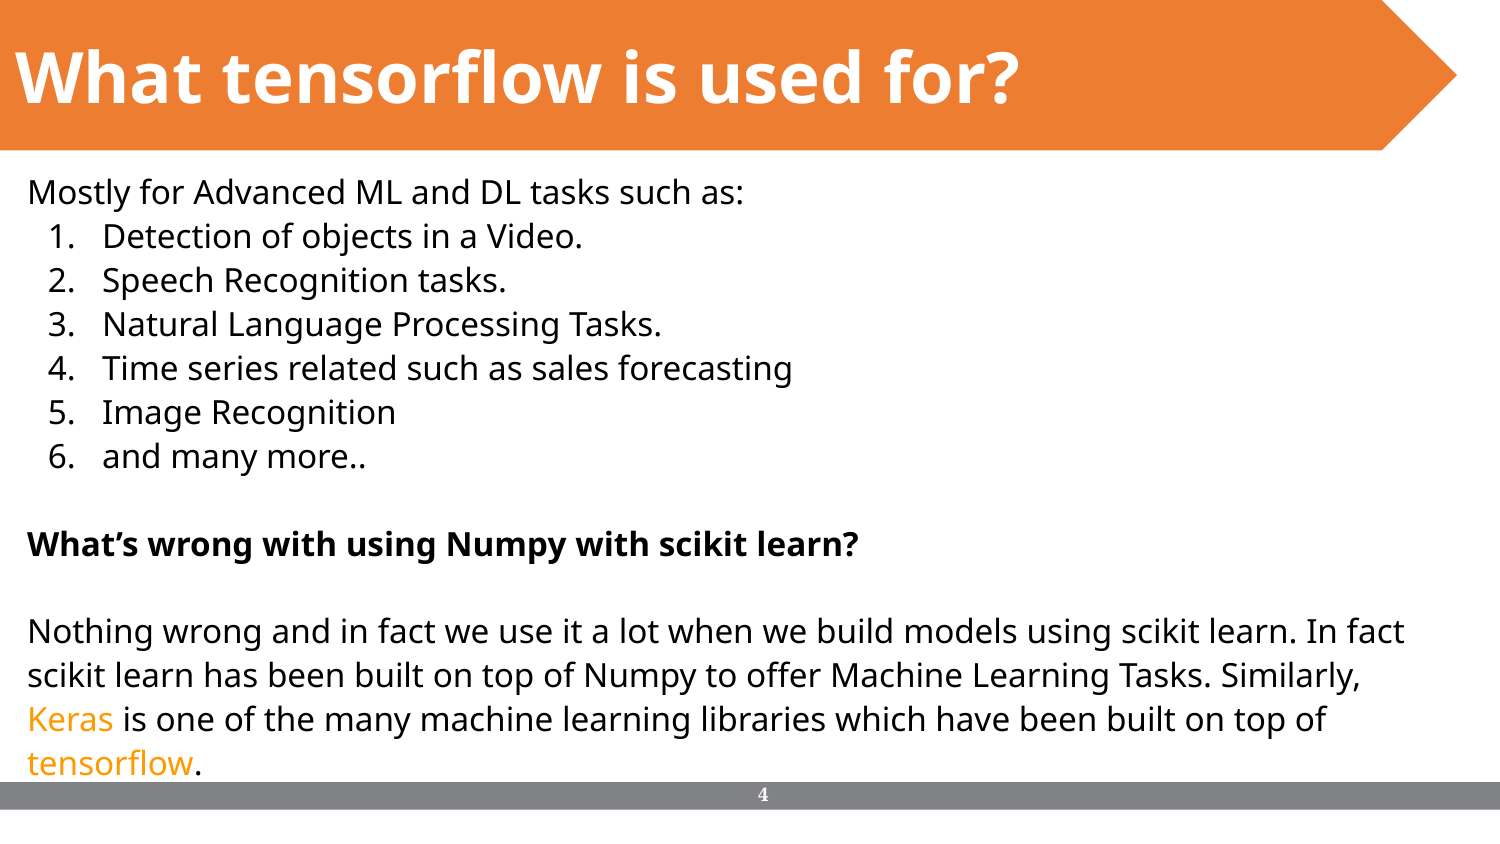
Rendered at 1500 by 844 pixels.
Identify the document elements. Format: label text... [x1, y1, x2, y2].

slide_number ‹#› [716, 770, 784, 821]
text_box What tensorflow is used for? [0, 0, 1457, 151]
text_box Mostly for Advanced ML and DL tasks such as: Detection of objects in a Video. Speech Recognition tasks. Natural Language Processing Tasks. Time series related such as sales forecasting Image Recognition and many more.. What’s wrong with using Numpy with scikit learn? Nothing wrong and in fact we use it a lot when we build models using scikit learn. In fact scikit learn has been built on top of Numpy to offer Machine Learning Tasks. Similarly, Keras is one of the many machine learning libraries which have been built on top of tensorflow. [12, 160, 1427, 785]
